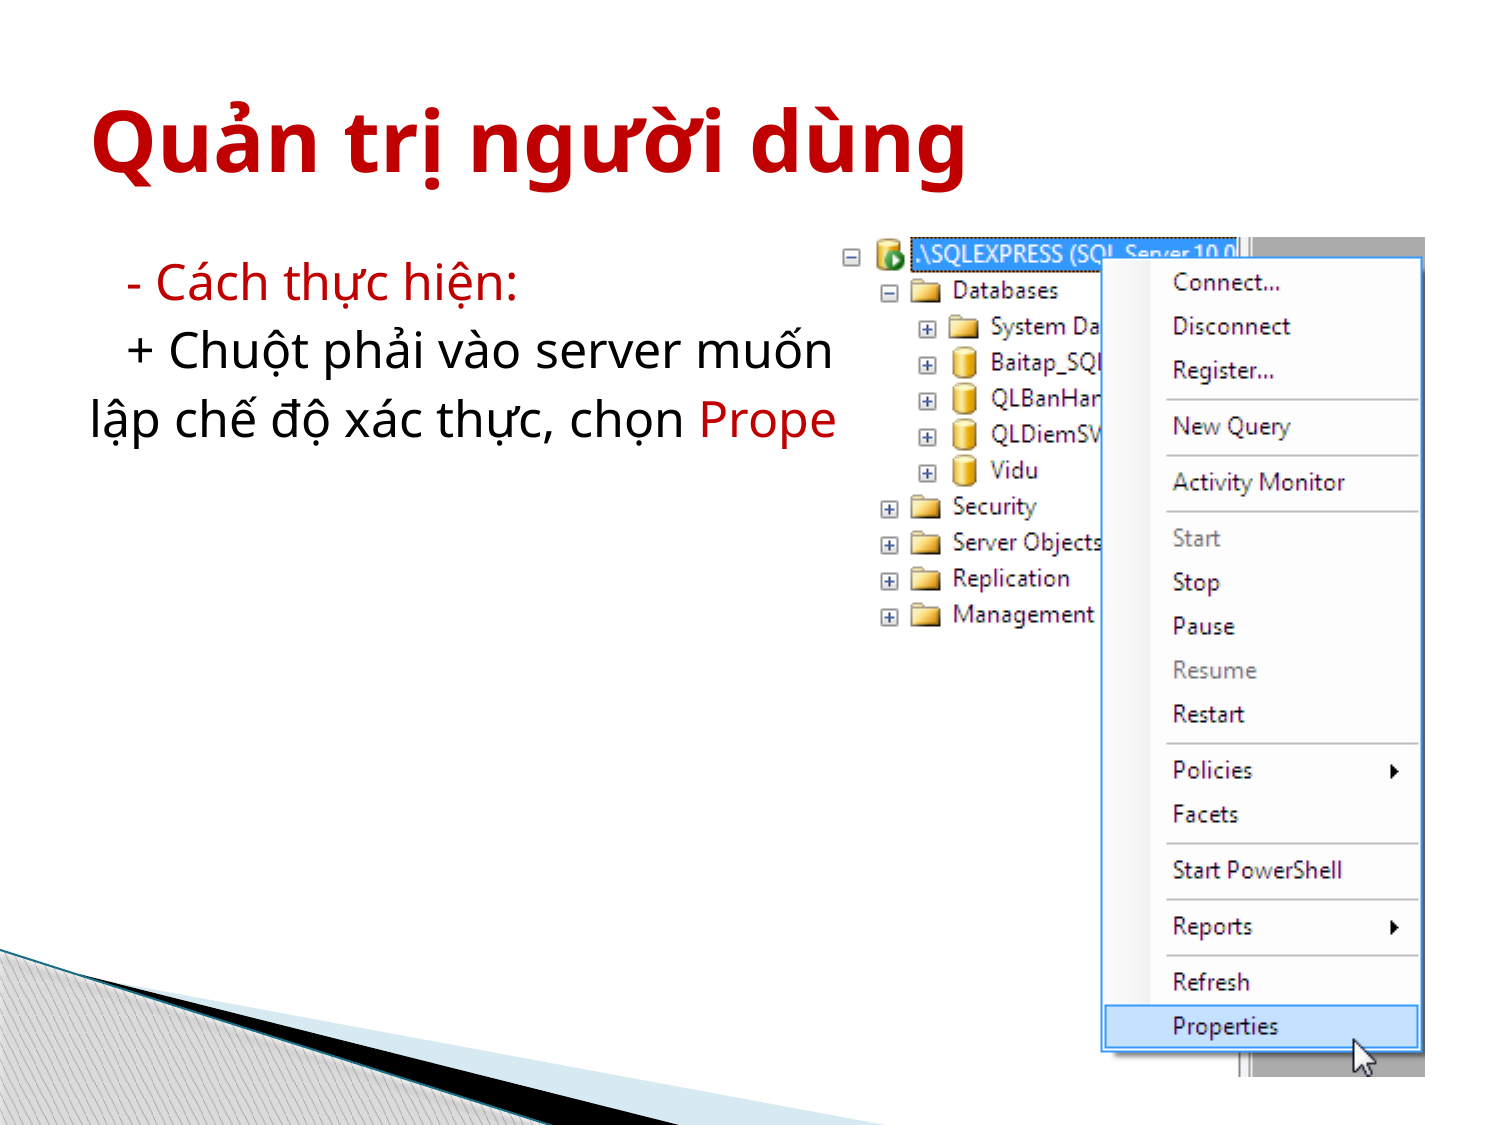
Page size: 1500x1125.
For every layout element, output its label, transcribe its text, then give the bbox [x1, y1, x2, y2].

list - Cách thực hiện: + Chuột phải vào server muốn thiết lập chế độ xác thực, chọn Properties [75, 243, 832, 986]
picture [837, 237, 1426, 1077]
title Quản trị người dùng [75, 45, 1425, 233]
